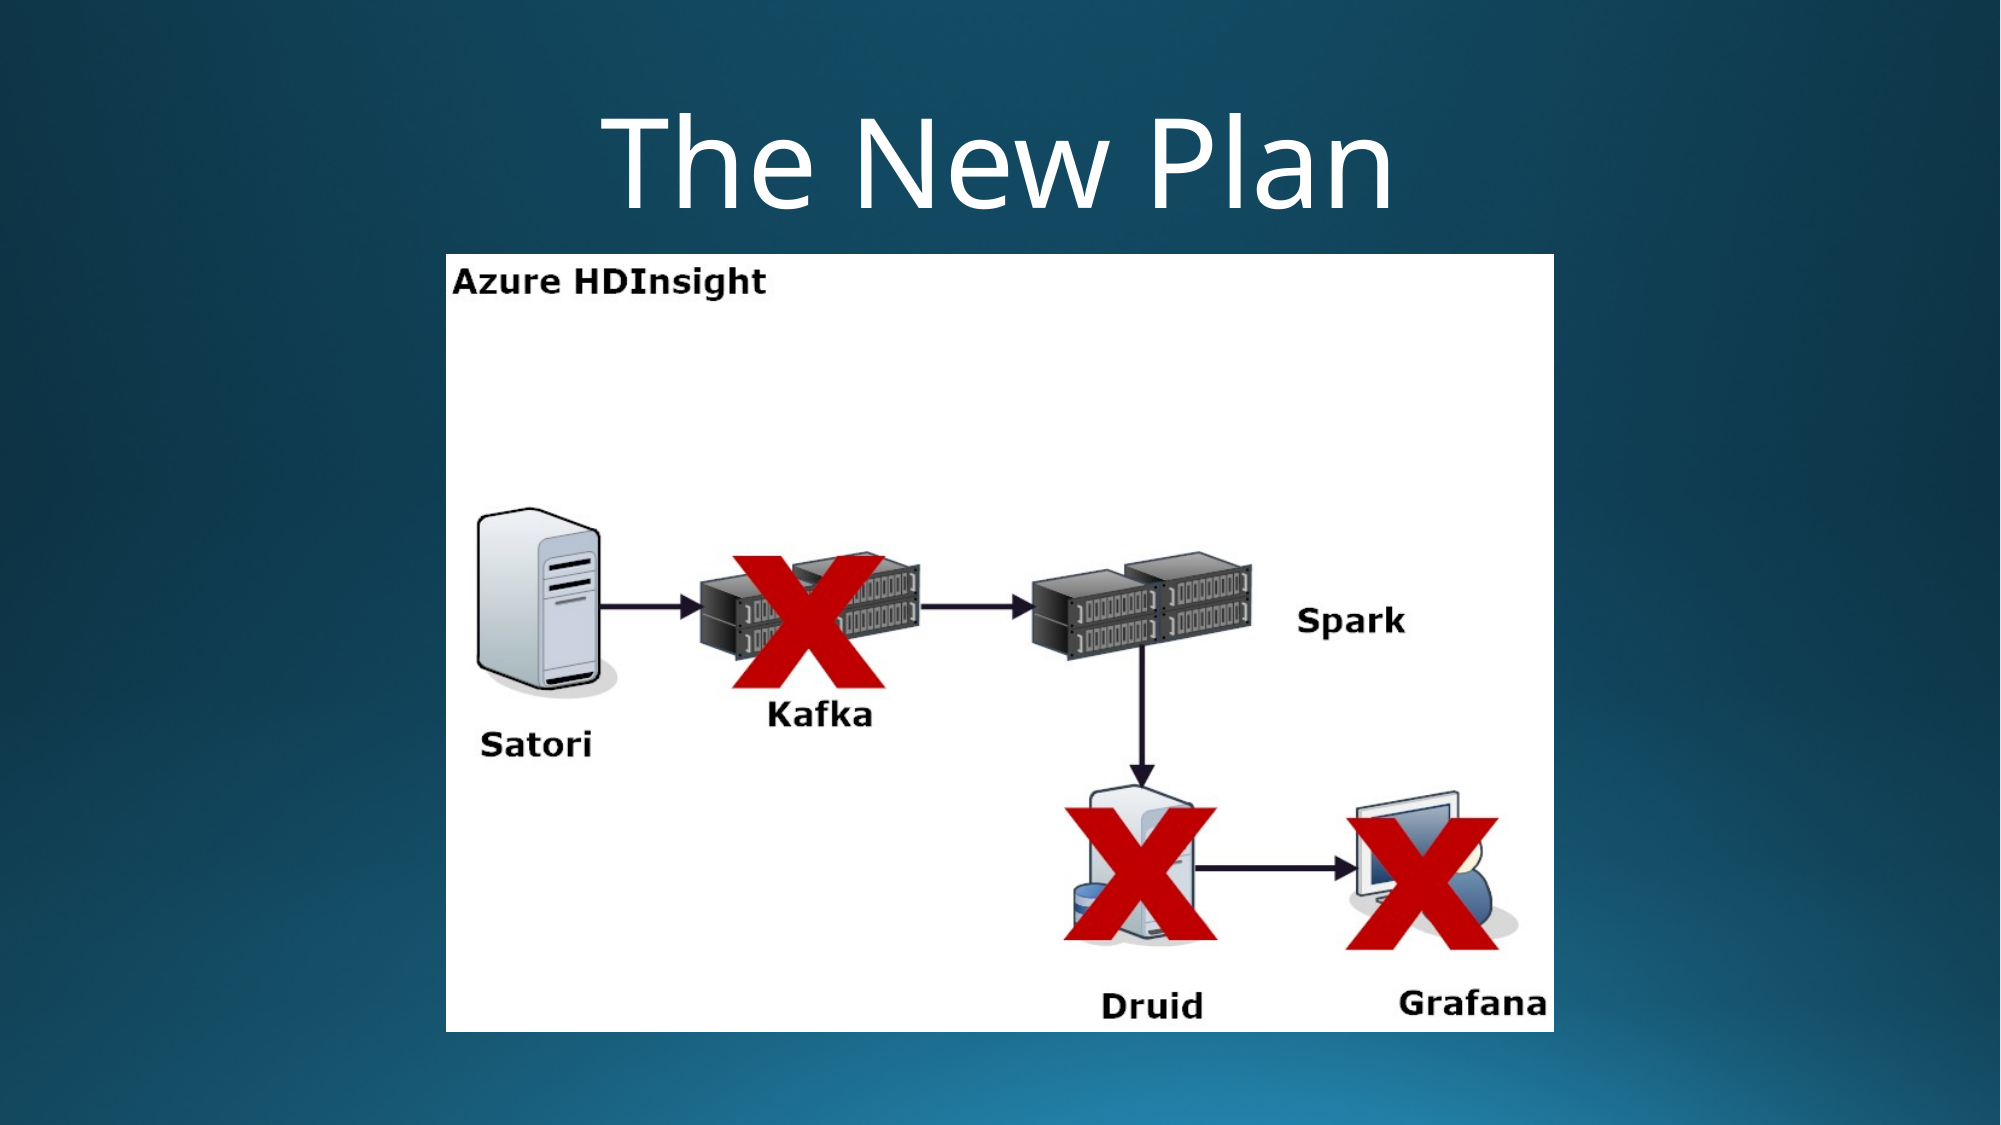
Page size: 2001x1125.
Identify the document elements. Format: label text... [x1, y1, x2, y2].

picture [0, 0, 2001, 1125]
title The New Plan [137, 59, 1863, 278]
